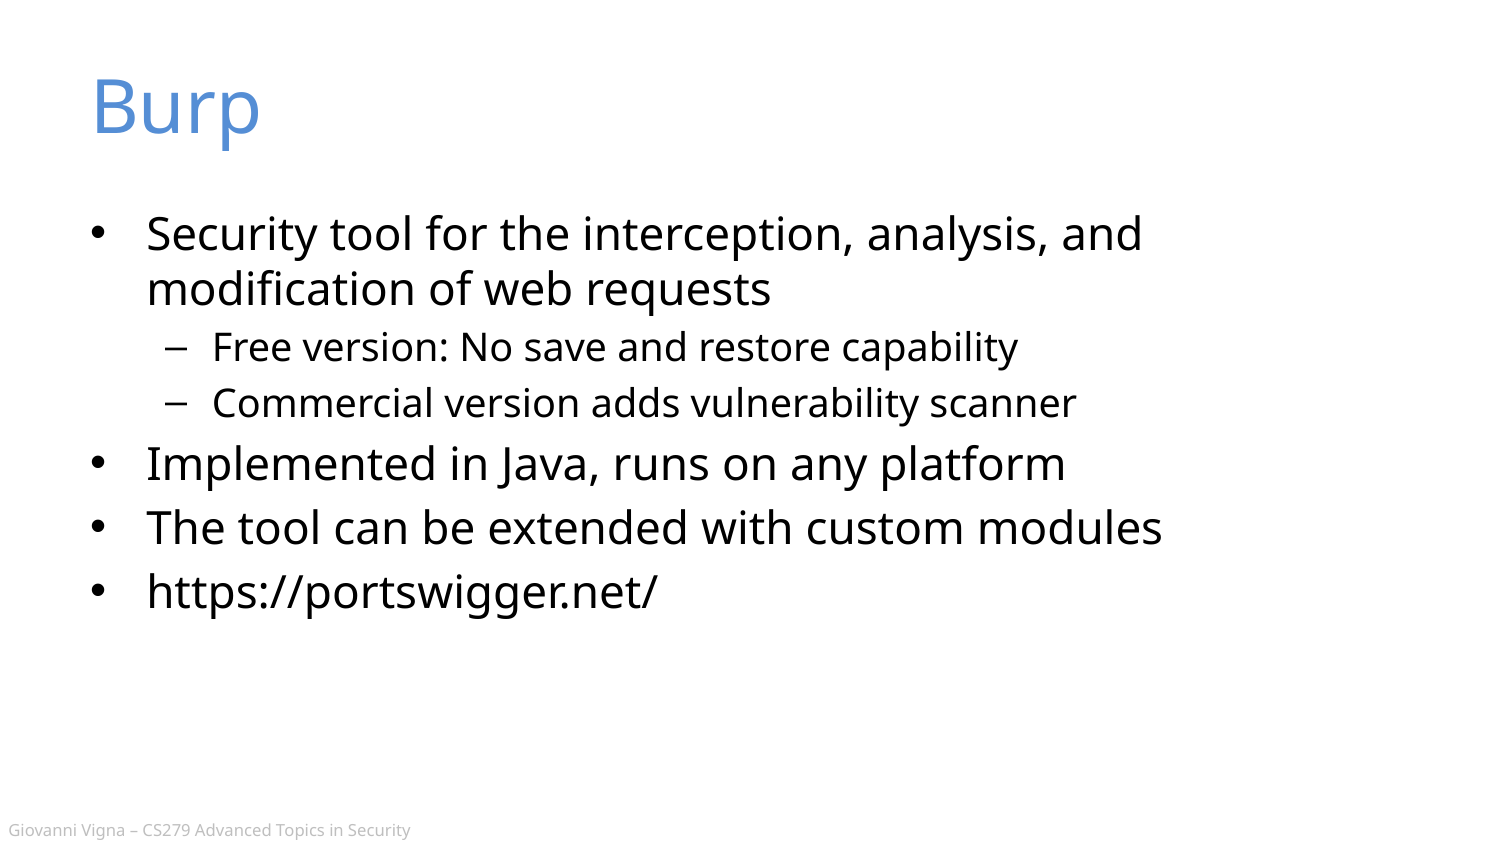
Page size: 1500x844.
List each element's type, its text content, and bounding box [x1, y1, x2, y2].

list Security tool for the interception, analysis, and modification of web requests Free version: No save and restore capability Commercial version adds vulnerability scanner Implemented in Java, runs on any platform The tool can be extended with custom modules https://portswigger.net/ [75, 196, 1425, 813]
title Burp [75, 33, 1425, 175]
